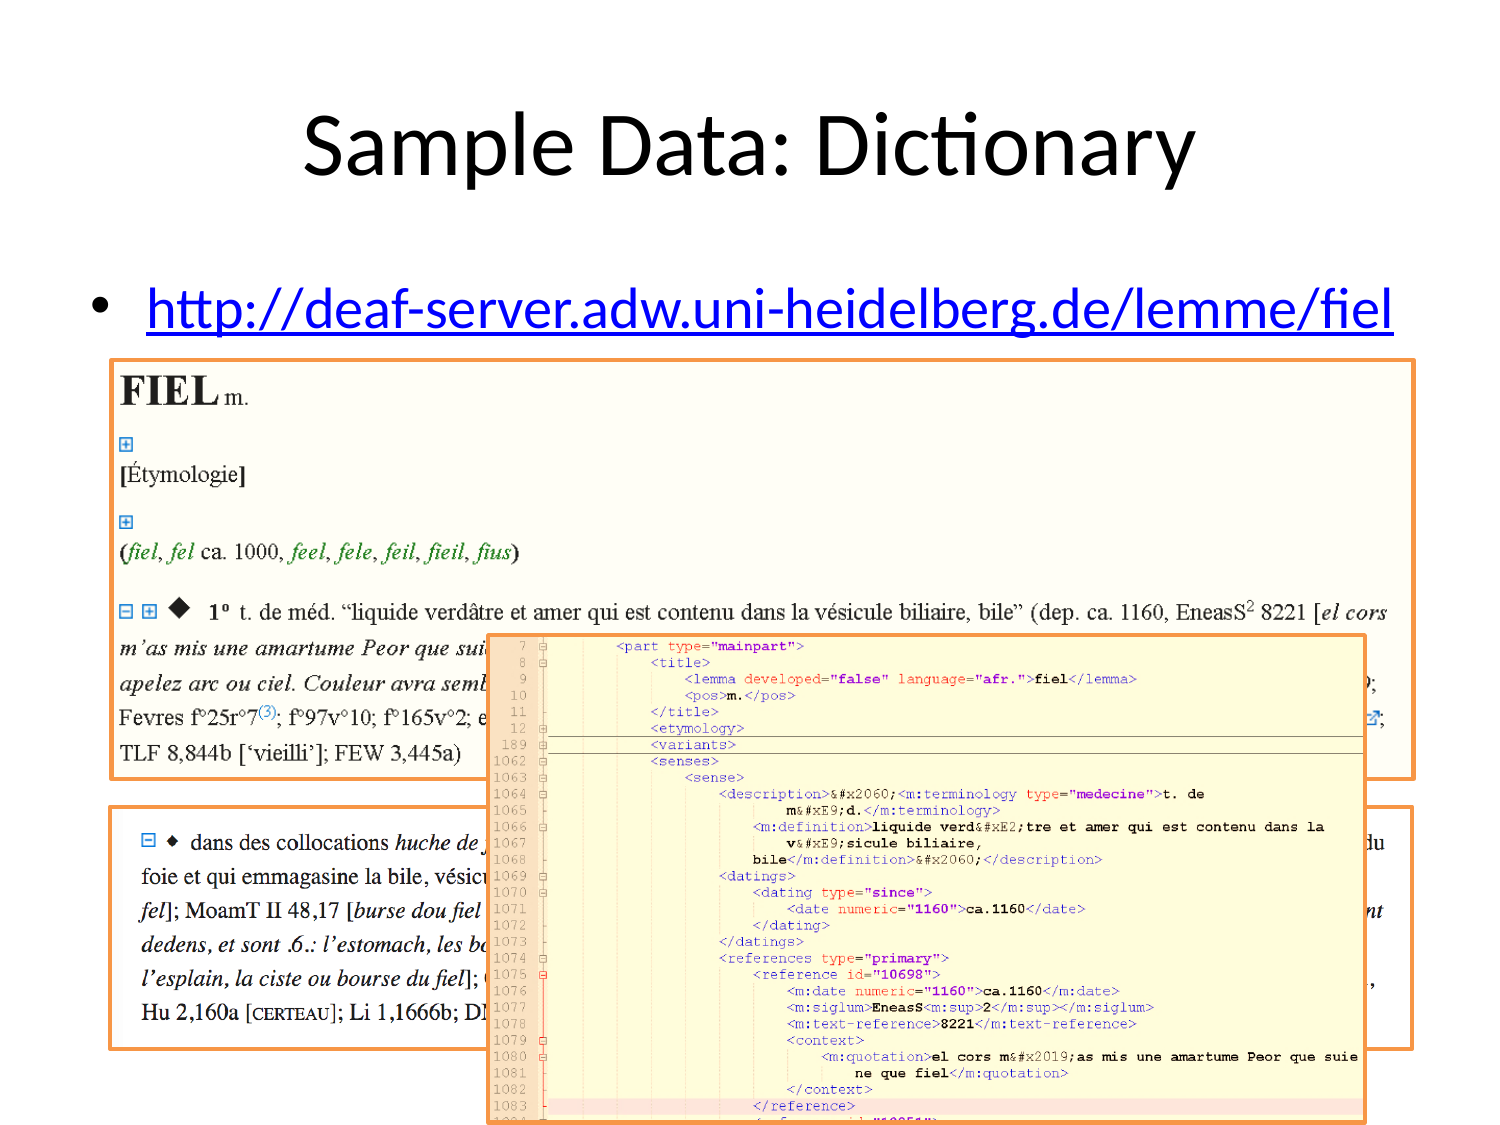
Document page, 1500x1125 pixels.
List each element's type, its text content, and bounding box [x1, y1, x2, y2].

list http://deaf-server.adw.uni-heidelberg.de/lemme/fiel [75, 262, 1425, 1005]
picture [111, 361, 1412, 1121]
title Sample Data: Dictionary [75, 45, 1425, 233]
